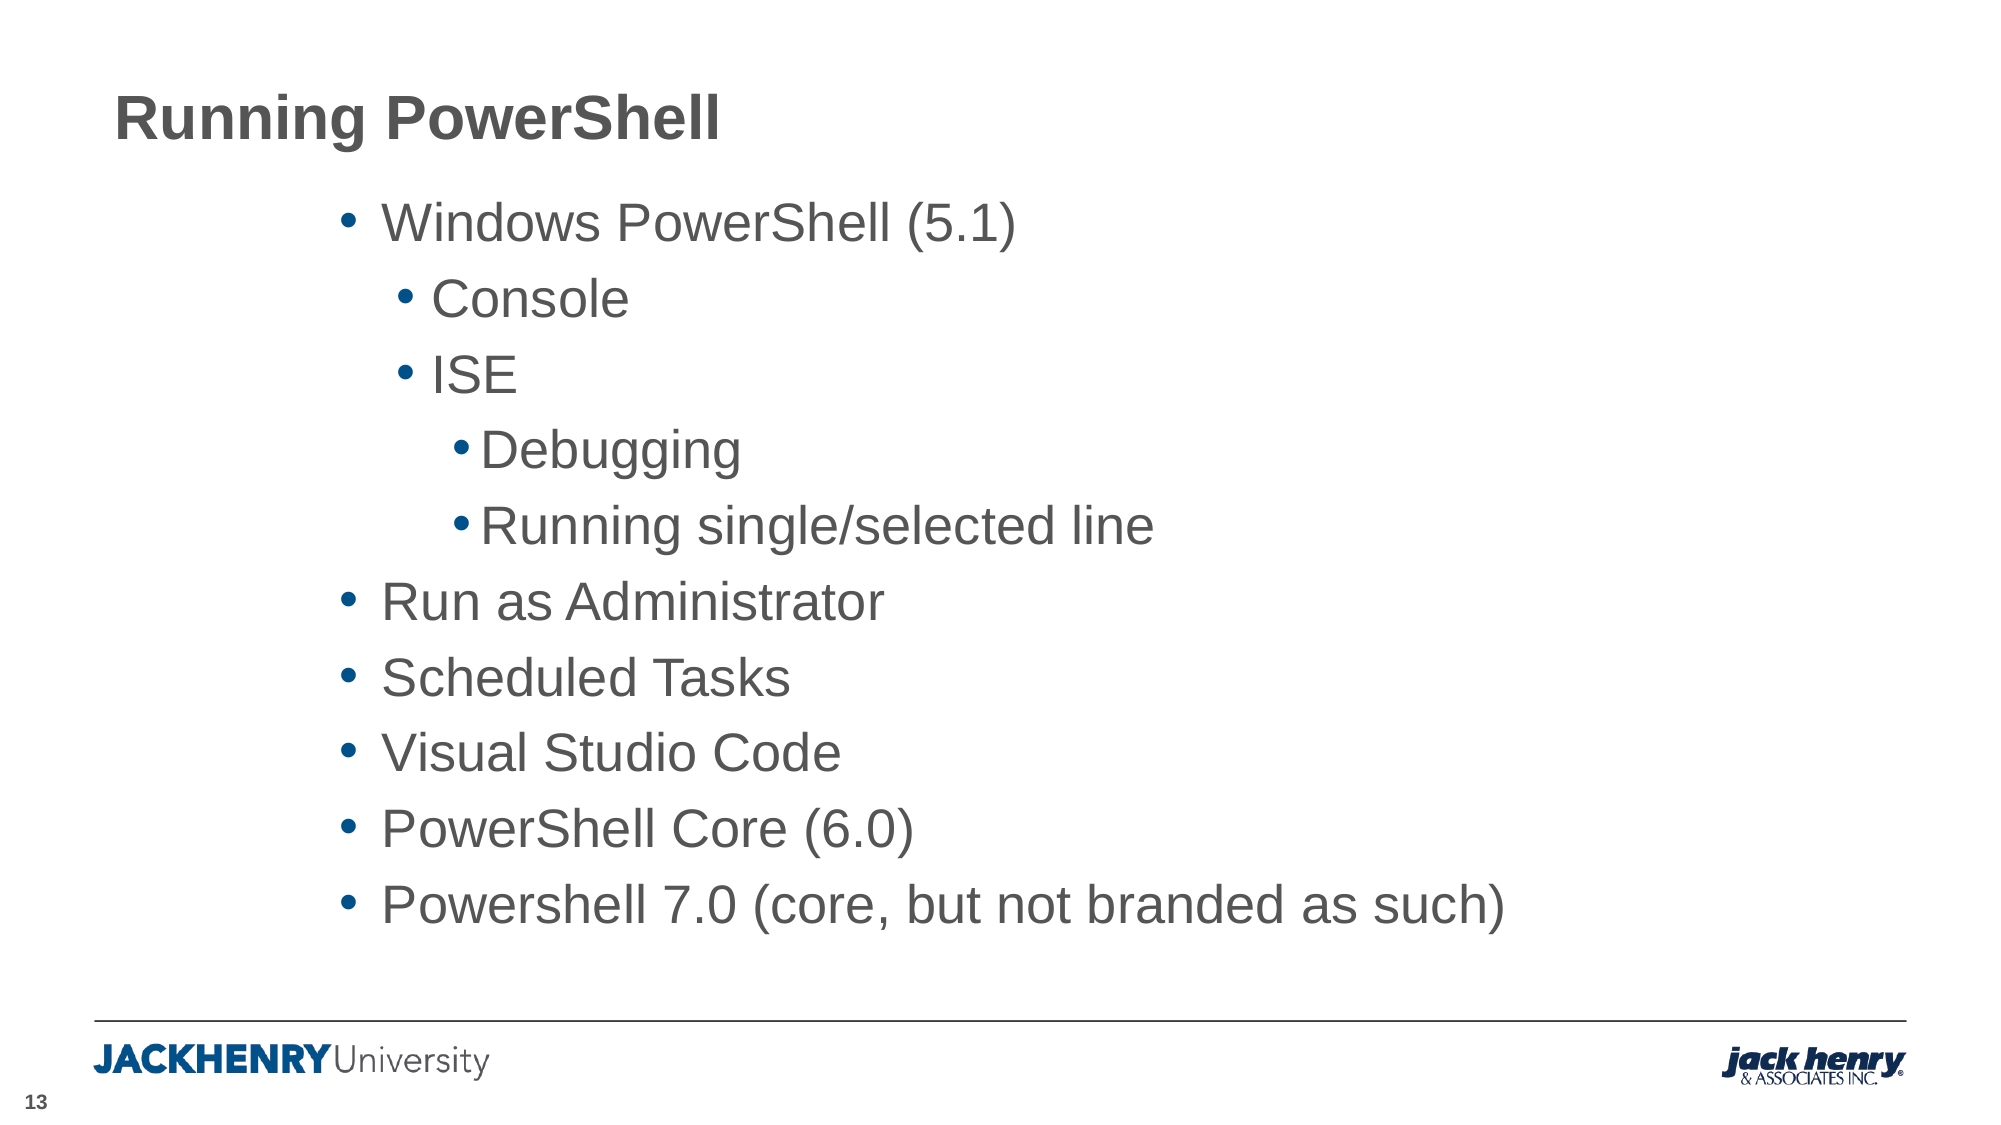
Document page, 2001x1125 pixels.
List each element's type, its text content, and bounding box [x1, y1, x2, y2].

picture [0, 1010, 2000, 1125]
list Windows PowerShell (5.1) Console ISE Debugging Running single/selected line Run as Administrator Scheduled Tasks Visual Studio Code PowerShell Core (6.0) Powershell 7.0 (core, but not branded as such) [324, 179, 1675, 970]
title Running PowerShell [99, 73, 1900, 156]
